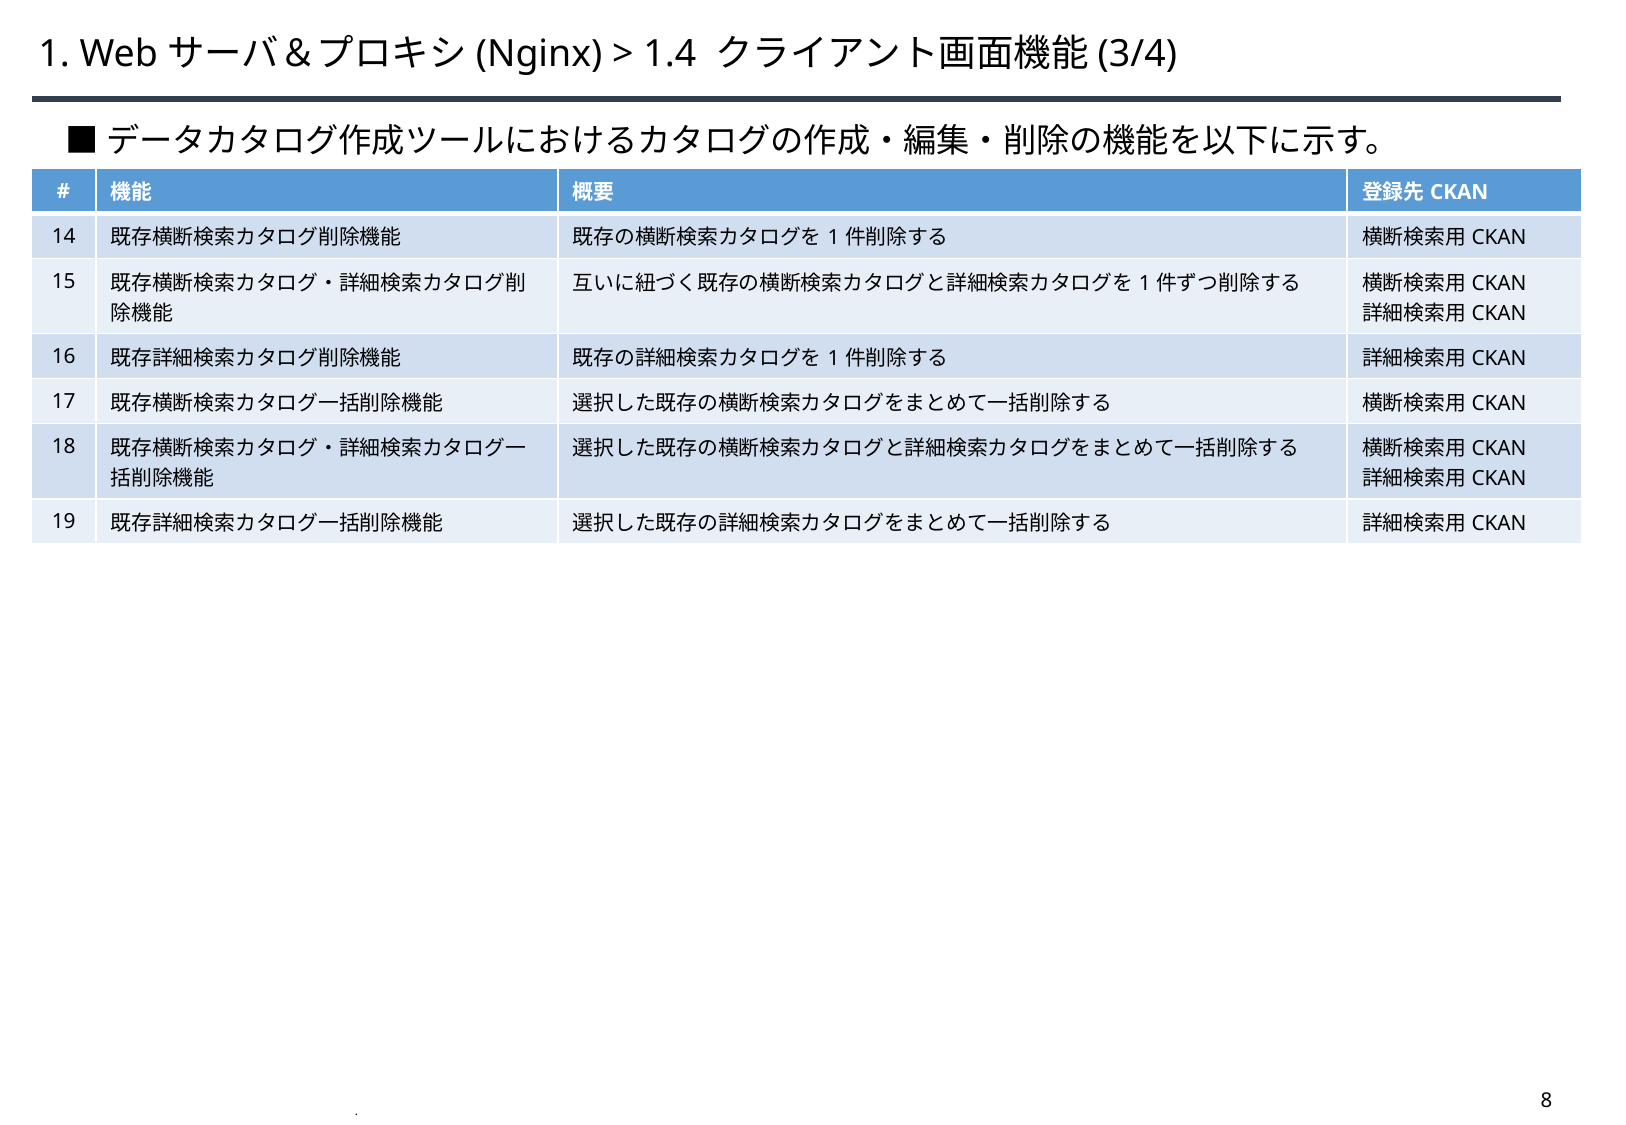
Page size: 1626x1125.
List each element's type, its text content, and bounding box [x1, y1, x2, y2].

table_cell 15 [32, 259, 95, 333]
table_header # [32, 169, 95, 211]
table_cell 横断検索用CKAN [1348, 379, 1581, 423]
table_cell 18 [32, 424, 95, 498]
title 1. Webサーバ＆プロキシ(Nginx) > 1.4 クライアント画面機能(3/4) [38, 19, 1526, 91]
table_cell 既存詳細検索カタログ削除機能 [97, 334, 557, 378]
table_cell 既存詳細検索カタログ一括削除機能 [97, 500, 557, 543]
table_cell 19 [32, 500, 95, 543]
table_header 概要 [559, 183, 1346, 211]
table_cell 既存の横断検索カタログを1件削除する [559, 216, 1346, 258]
table_cell 選択した既存の横断検索カタログと詳細検索カタログをまとめて一括削除する [559, 424, 1346, 498]
table_cell 17 [32, 379, 95, 423]
table_cell 選択した既存の横断検索カタログをまとめて一括削除する [559, 379, 1346, 423]
table_header 機能 [97, 183, 557, 211]
table_cell 詳細検索用CKAN [1348, 334, 1581, 378]
table_cell 既存横断検索カタログ・詳細検索カタログ一括削除機能 [97, 424, 557, 498]
table_cell 14 [32, 216, 95, 258]
table_cell 既存の詳細検索カタログを1件削除する [559, 334, 1346, 378]
table_cell 既存横断検索カタログ削除機能 [97, 216, 557, 258]
table_cell 横断検索用CKAN [1348, 216, 1581, 258]
text_box ■データカタログ作成ツールにおけるカタログの作成・編集・削除の機能を以下に示す。 [50, 111, 1575, 183]
table_cell 16 [32, 334, 95, 378]
table_cell 既存横断検索カタログ・詳細検索カタログ削除機能 [97, 259, 557, 333]
table_cell 互いに紐づく既存の横断検索カタログと詳細検索カタログを1件ずつ削除する [559, 259, 1346, 333]
table_cell 既存横断検索カタログ一括削除機能 [97, 379, 557, 423]
table_cell 横断検索用CKAN 詳細検索用CKAN [1348, 424, 1581, 498]
table_cell 詳細検索用CKAN [1348, 500, 1581, 543]
table_header 登録先CKAN [1348, 169, 1581, 211]
table_cell 横断検索用CKAN 詳細検索用CKAN [1348, 259, 1581, 333]
table_cell 選択した既存の詳細検索カタログをまとめて一括削除する [559, 500, 1346, 543]
